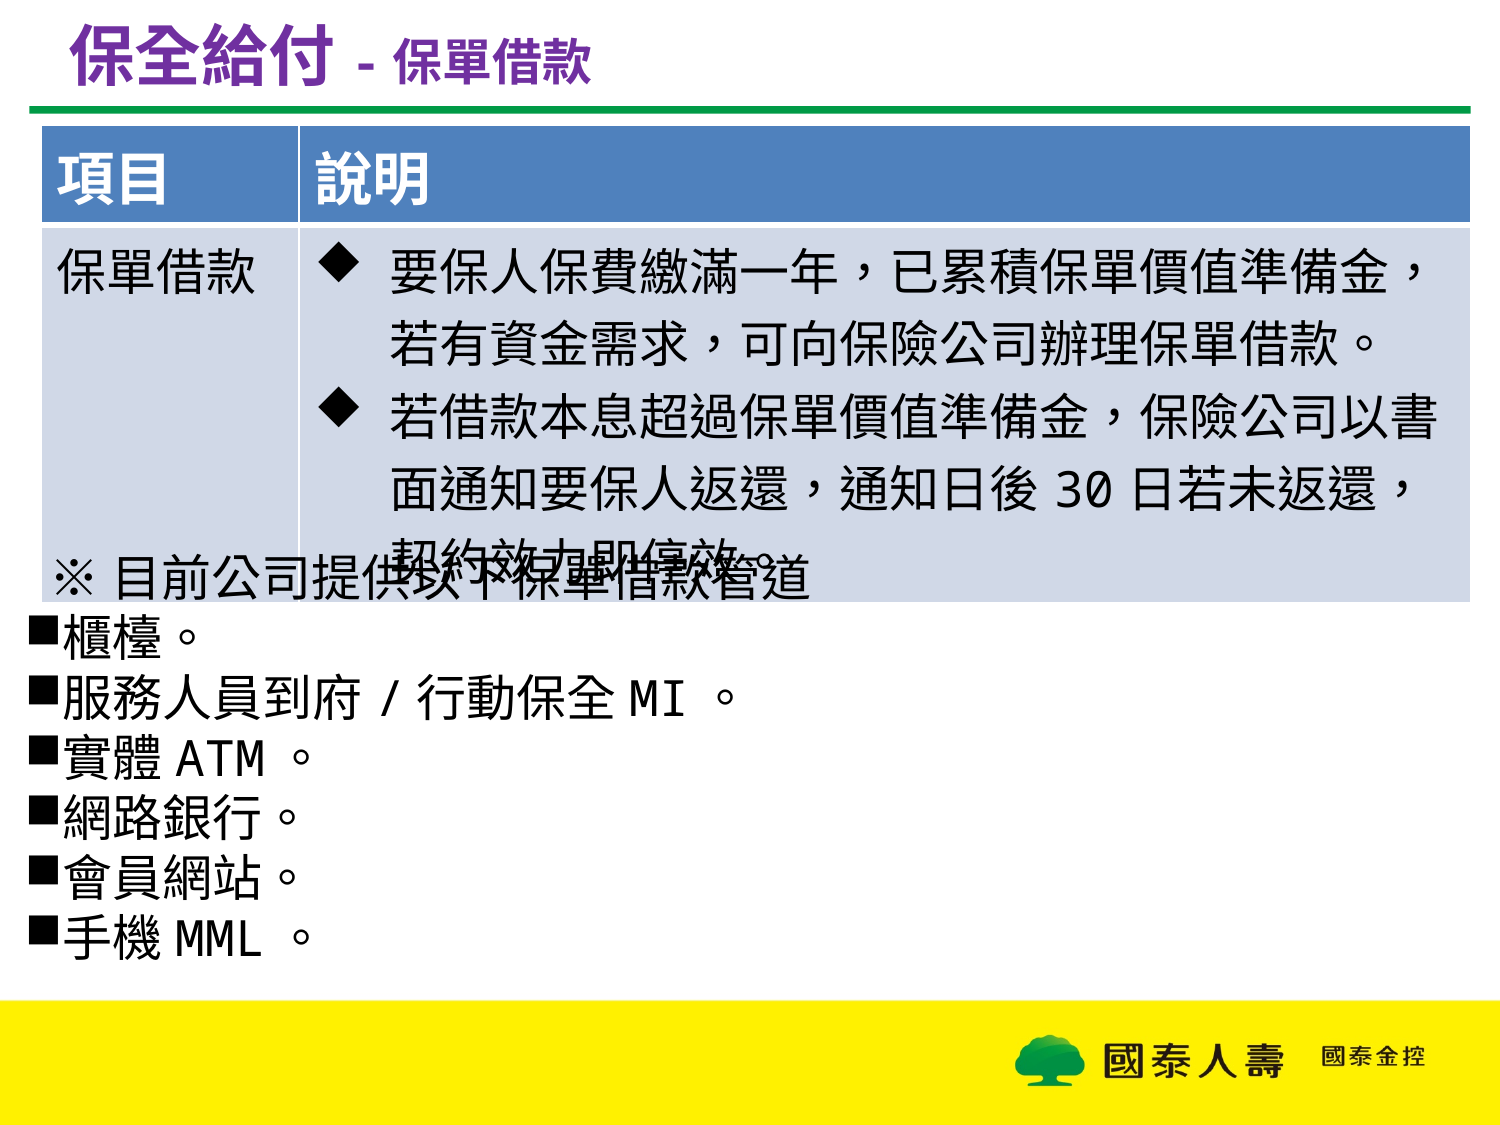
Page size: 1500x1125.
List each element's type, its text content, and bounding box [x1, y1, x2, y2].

table_header 說明 [300, 126, 1470, 222]
picture [0, 0, 1500, 1125]
text_box ※目前公司提供以下保單借款管道 櫃檯。 服務人員到府/行動保全MI。 實體ATM。 網路銀行。 會員網站。 手機MML。 [0, 538, 1471, 974]
table_header 項目 [42, 126, 298, 222]
text_box [27, 104, 1473, 116]
text_box 保全給付-保單借款 [53, 7, 1447, 100]
table_cell 保單借款 [42, 228, 298, 538]
table_cell 要保人保費繳滿一年，已累積保單價值準備金，若有資金需求，可向保險公司辦理保單借款。 若借款本息超過保單價值準備金，保險公司以書面通知要保人返還，通知日後30日若未返還，契約效力即停效。 [300, 228, 1470, 538]
